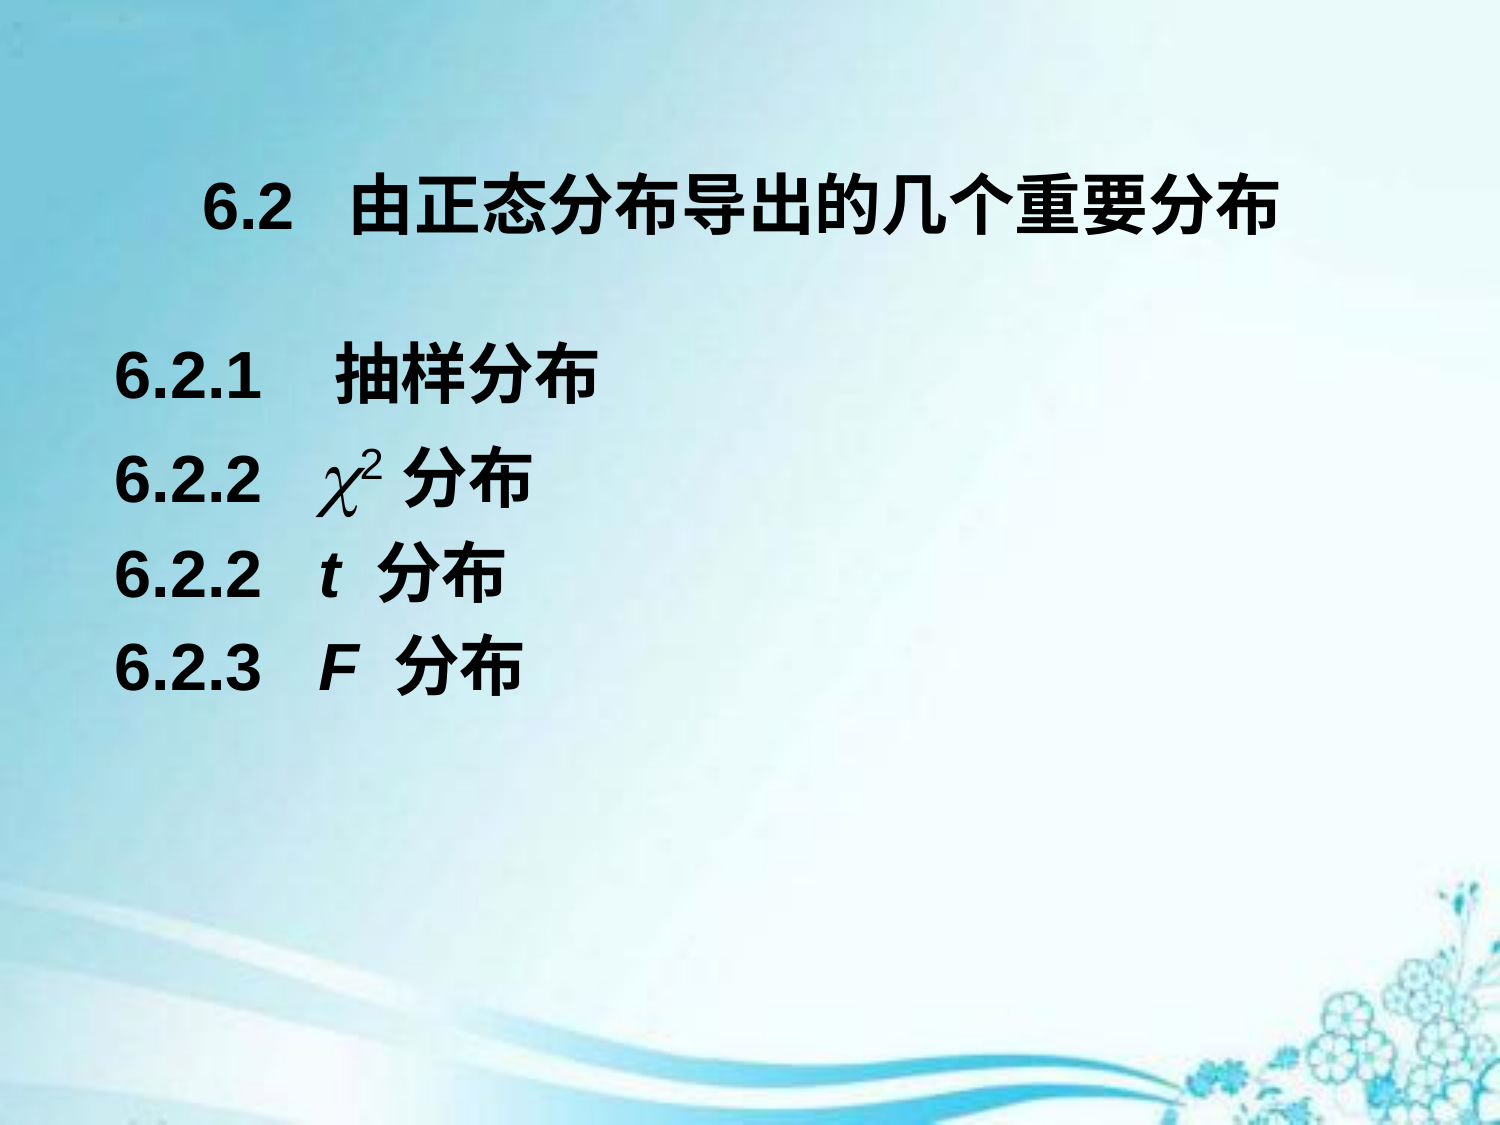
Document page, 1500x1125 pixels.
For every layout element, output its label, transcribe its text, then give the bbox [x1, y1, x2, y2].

text_box 6.2.1 抽样分布 6.2.2 2分布 6.2.2 t 分布 6.2.3 F 分布 [99, 324, 1438, 1000]
text_box 6.2 由正态分布导出的几个重要分布 [176, 119, 1324, 295]
picture [0, 0, 1500, 1125]
